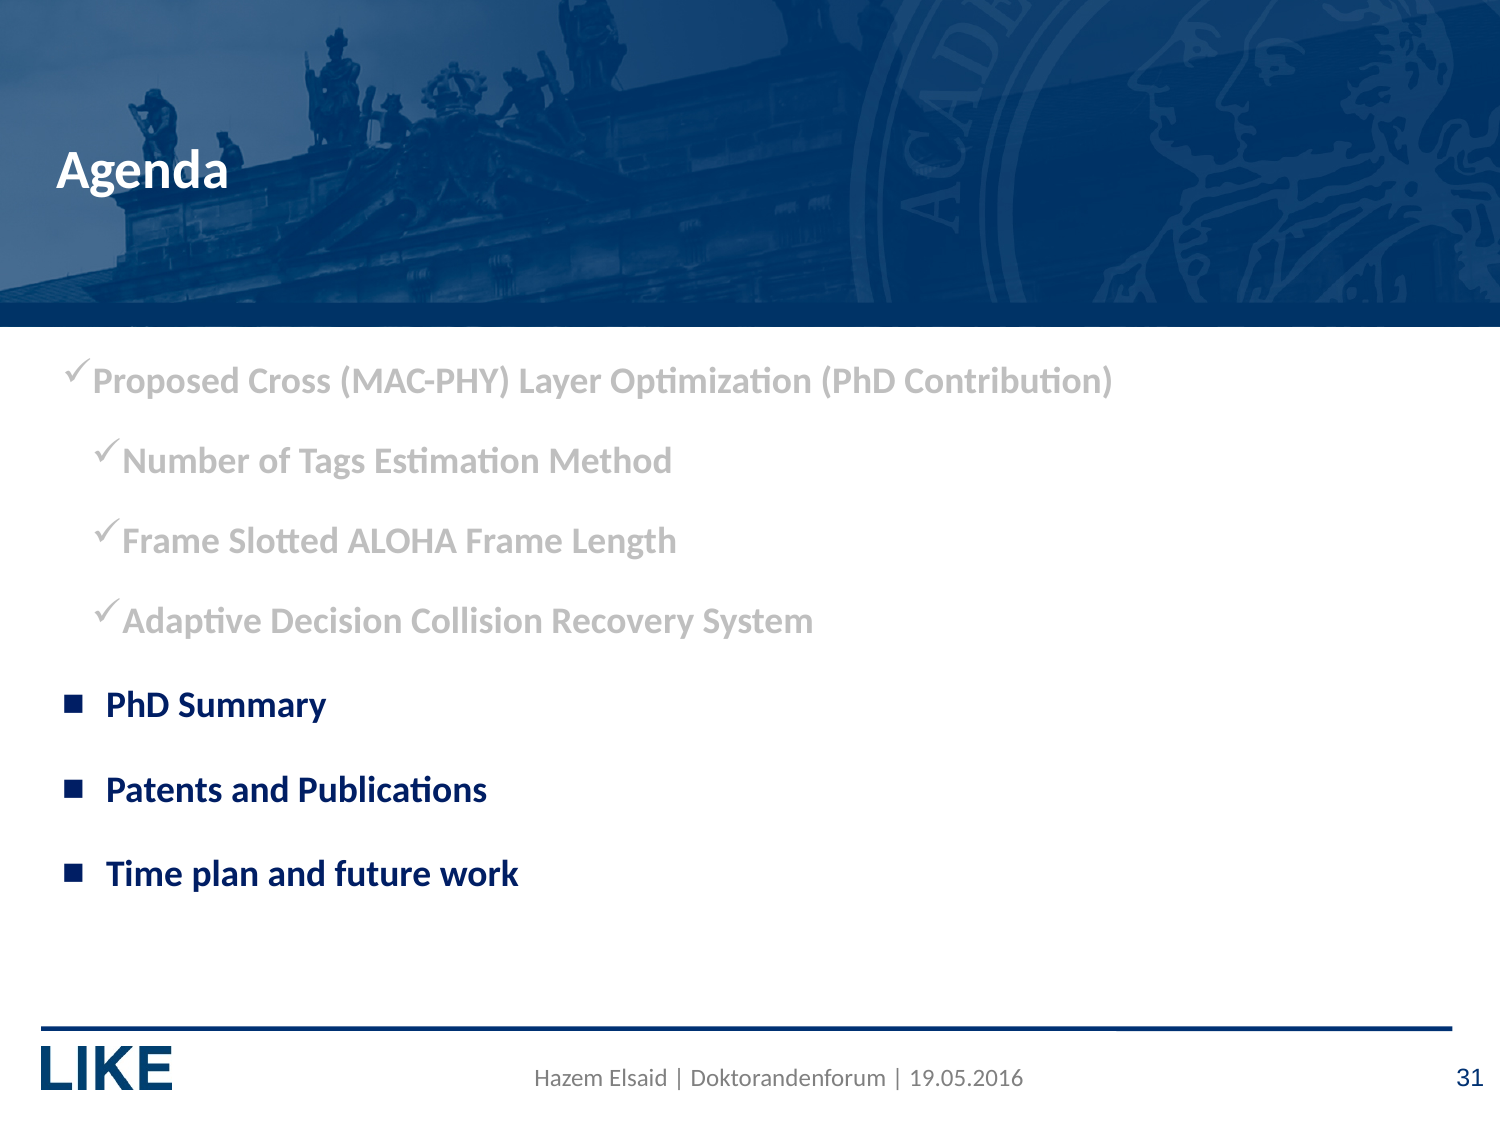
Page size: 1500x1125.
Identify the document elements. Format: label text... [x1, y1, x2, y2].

list Proposed Cross (MAC-PHY) Layer Optimization (PhD Contribution) Number of Tags Estimation Method Frame Slotted ALOHA Frame Length Adaptive Decision Collision Recovery System PhD Summary Patents and Publications Time plan and future work [47, 326, 1453, 969]
picture [41, 1046, 172, 1090]
picture [0, 0, 1500, 302]
title Agenda [41, 125, 1459, 209]
